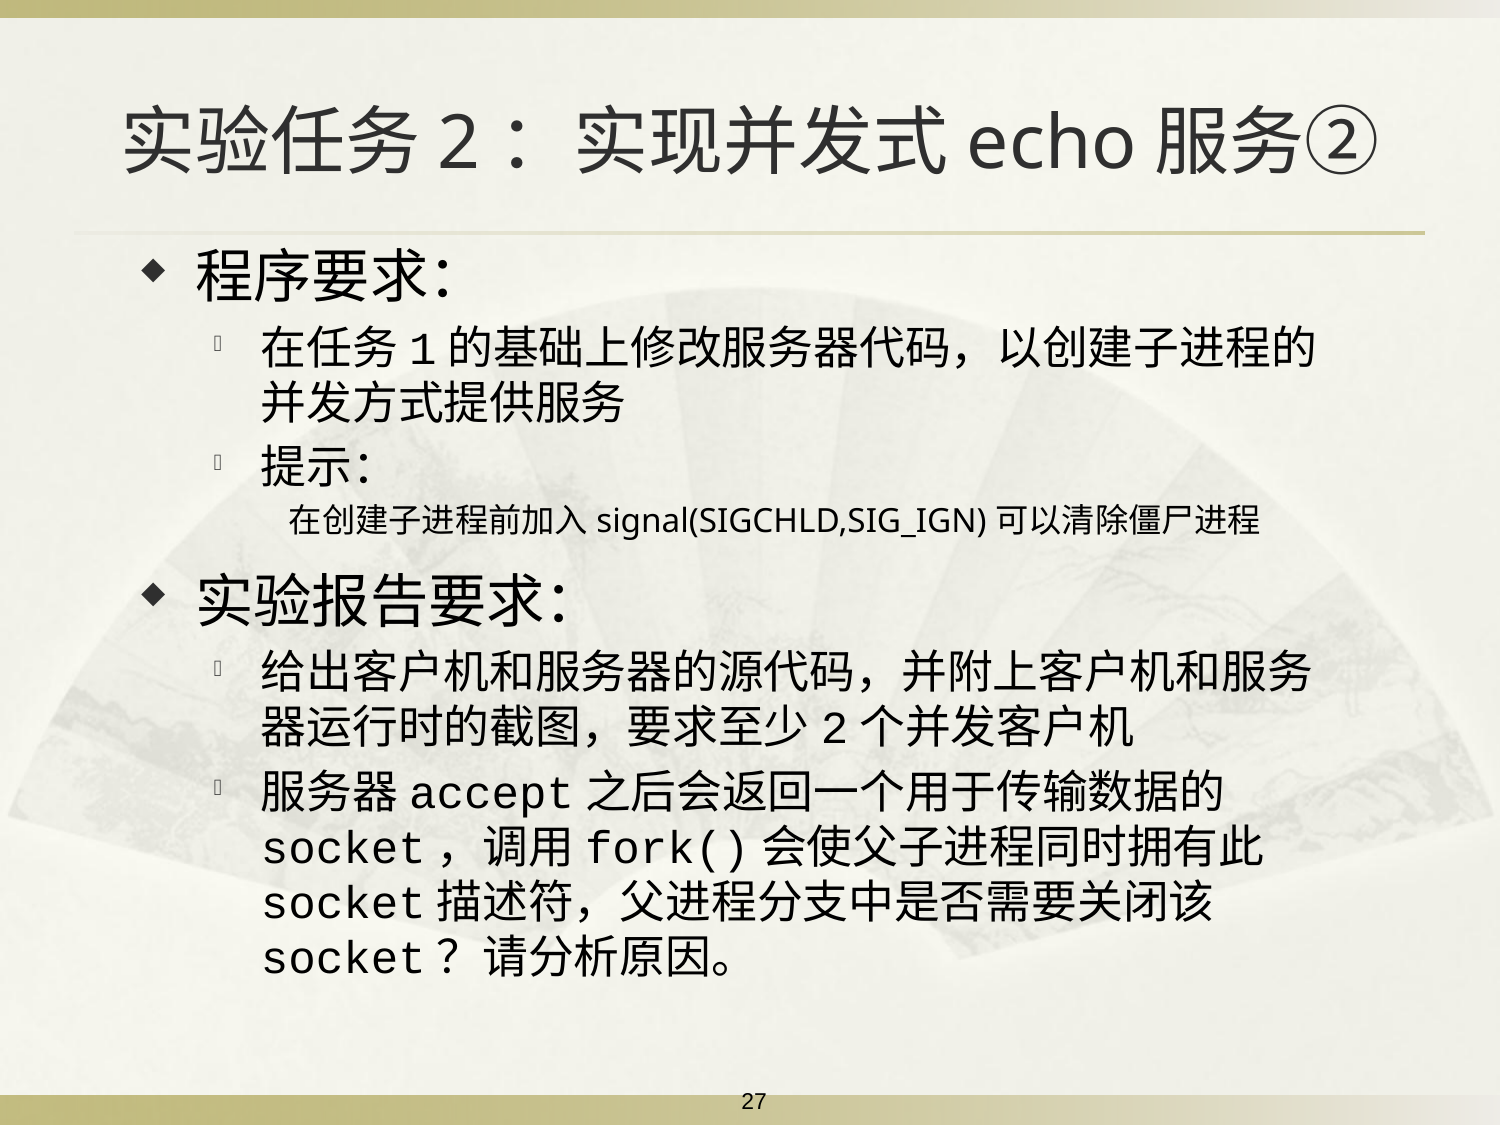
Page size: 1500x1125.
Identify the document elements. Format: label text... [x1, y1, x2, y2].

list 程序要求： 在任务1的基础上修改服务器代码，以创建子进程的并发方式提供服务 提示： 在创建子进程前加入signal(SIGCHLD,SIG_IGN)可以清除僵尸进程 实验报告要求： 给出客户机和服务器的源代码，并附上客户机和服务器运行时的截图，要求至少2个并发客户机 服务器accept之后会返回一个用于传输数据的socket，调用fork()会使父子进程同时拥有此socket描述符，父进程分支中是否需要关闭该socket？请分析原因。 [123, 231, 1358, 1071]
slide_number 27 [679, 1077, 830, 1124]
picture [0, 18, 1500, 1095]
title 实验任务2：实现并发式echo服务② [75, 45, 1425, 233]
